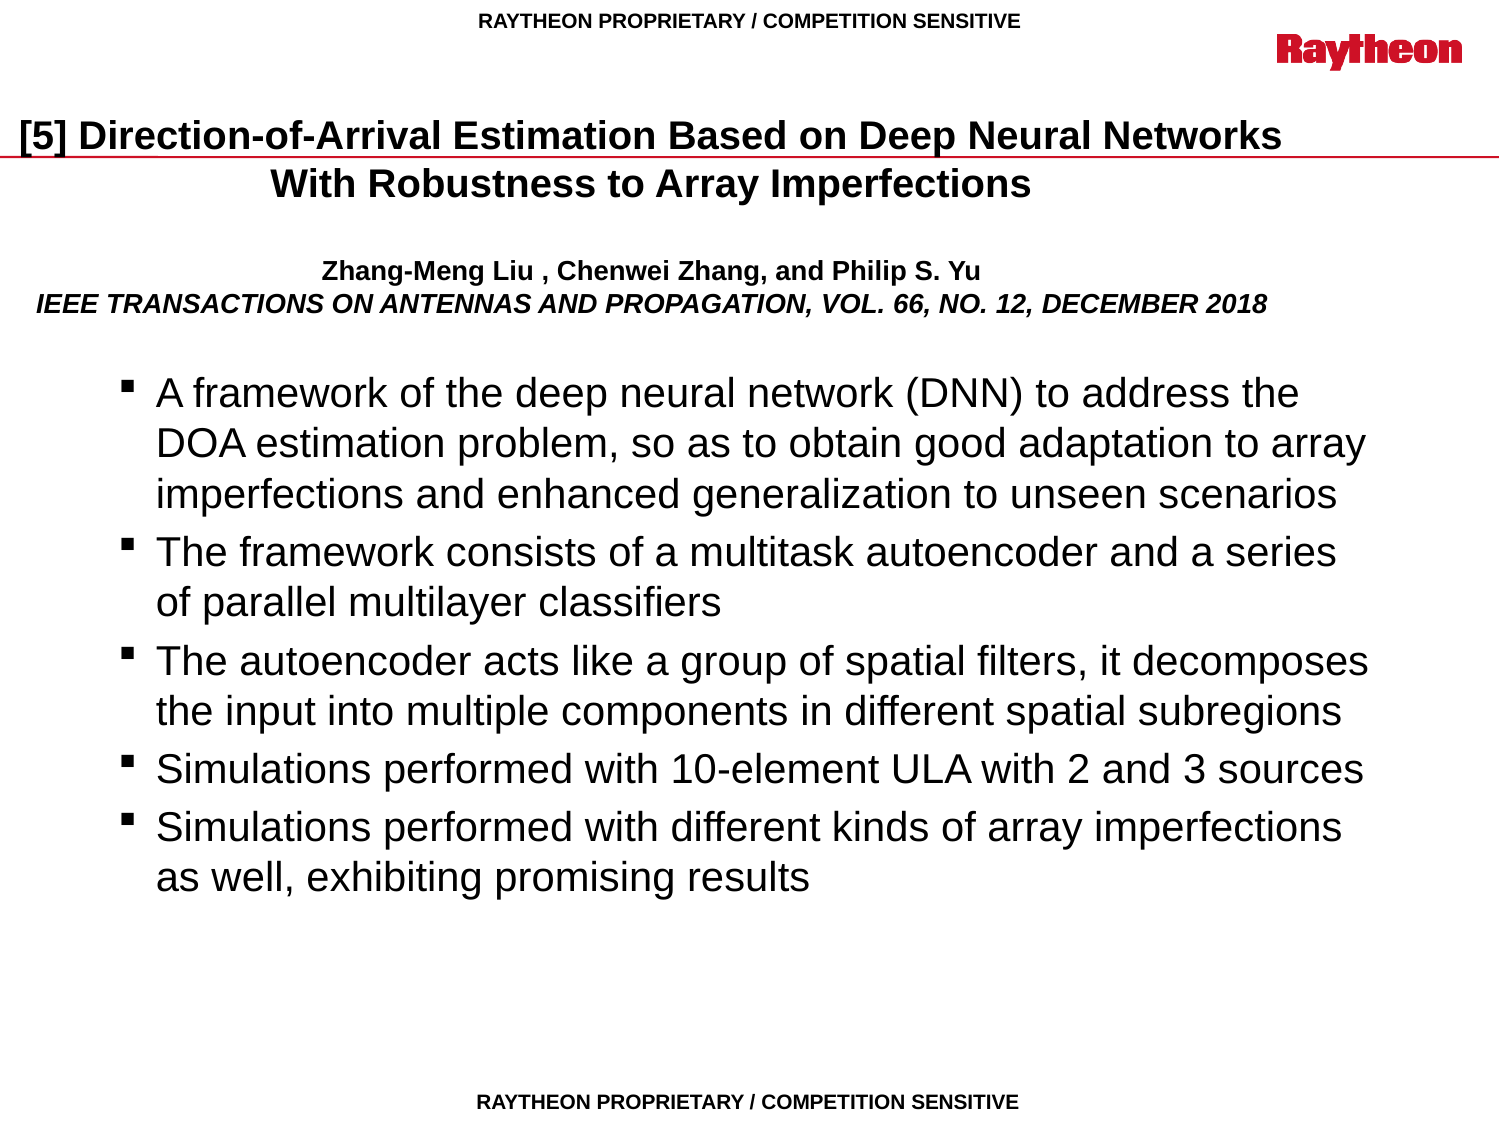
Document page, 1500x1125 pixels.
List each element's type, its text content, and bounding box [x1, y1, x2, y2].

list A framework of the deep neural network (DNN) to address the DOA estimation problem, so as to obtain good adaptation to array imperfections and enhanced generalization to unseen scenarios The framework consists of a multitask autoencoder and a series of parallel multilayer classifiers The autoencoder acts like a group of spatial filters, it decomposes the input into multiple components in different spatial subregions Simulations performed with 10-element ULA with 2 and 3 sources Simulations performed with different kinds of array imperfections as well, exhibiting promising results [103, 358, 1397, 929]
title [5] Direction-of-Arrival Estimation Based on Deep Neural Networks With Robustness to Array Imperfections Zhang-Meng Liu , Chenwei Zhang, and Philip S. Yu IEEE TRANSACTIONS ON ANTENNAS AND PROPAGATION, VOL. 66, NO. 12, DECEMBER 2018 [0, 98, 1321, 327]
picture [1277, 34, 1462, 71]
